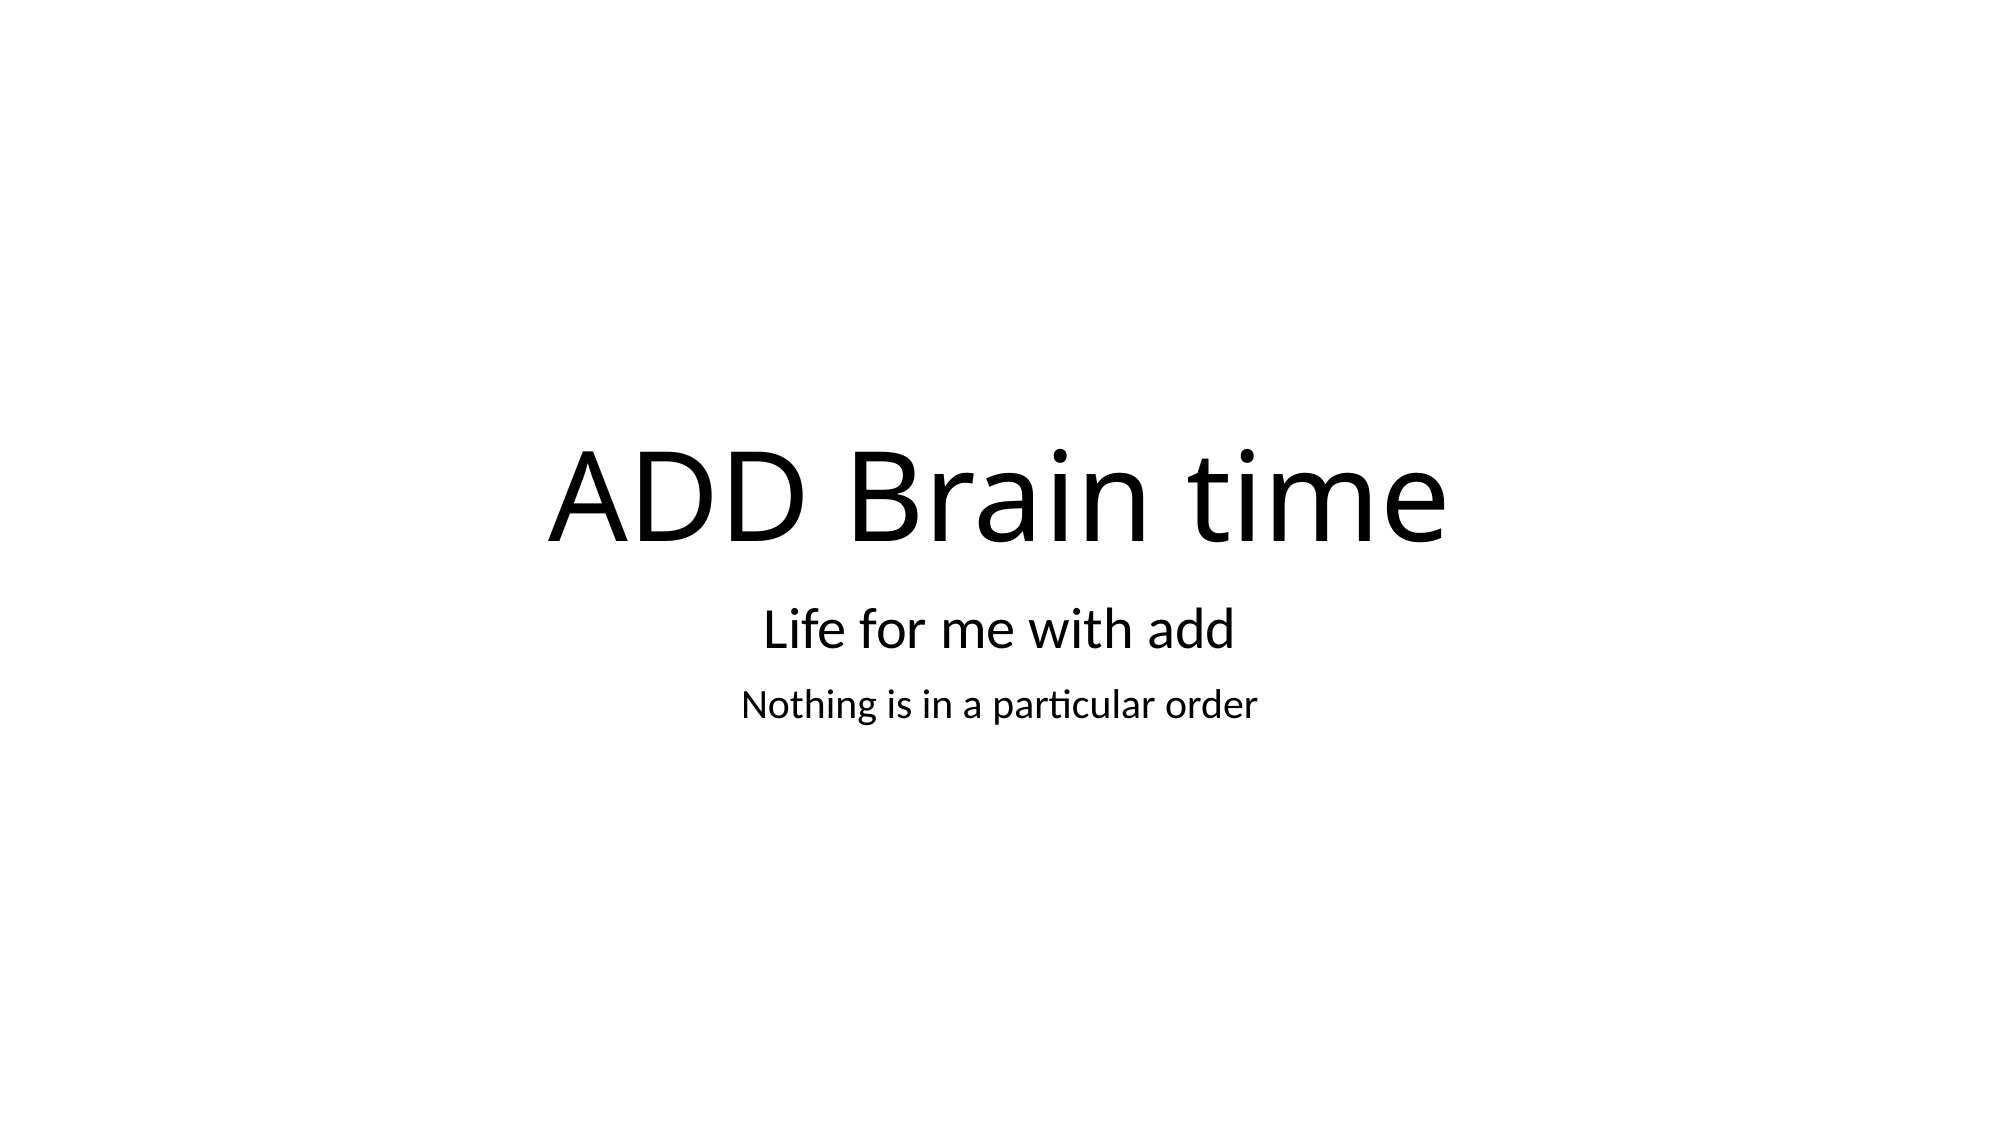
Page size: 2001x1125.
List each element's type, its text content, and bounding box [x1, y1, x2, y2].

subtitle Life for me with add Nothing is in a particular order [249, 590, 1750, 863]
title ADD Brain time [249, 184, 1750, 576]
